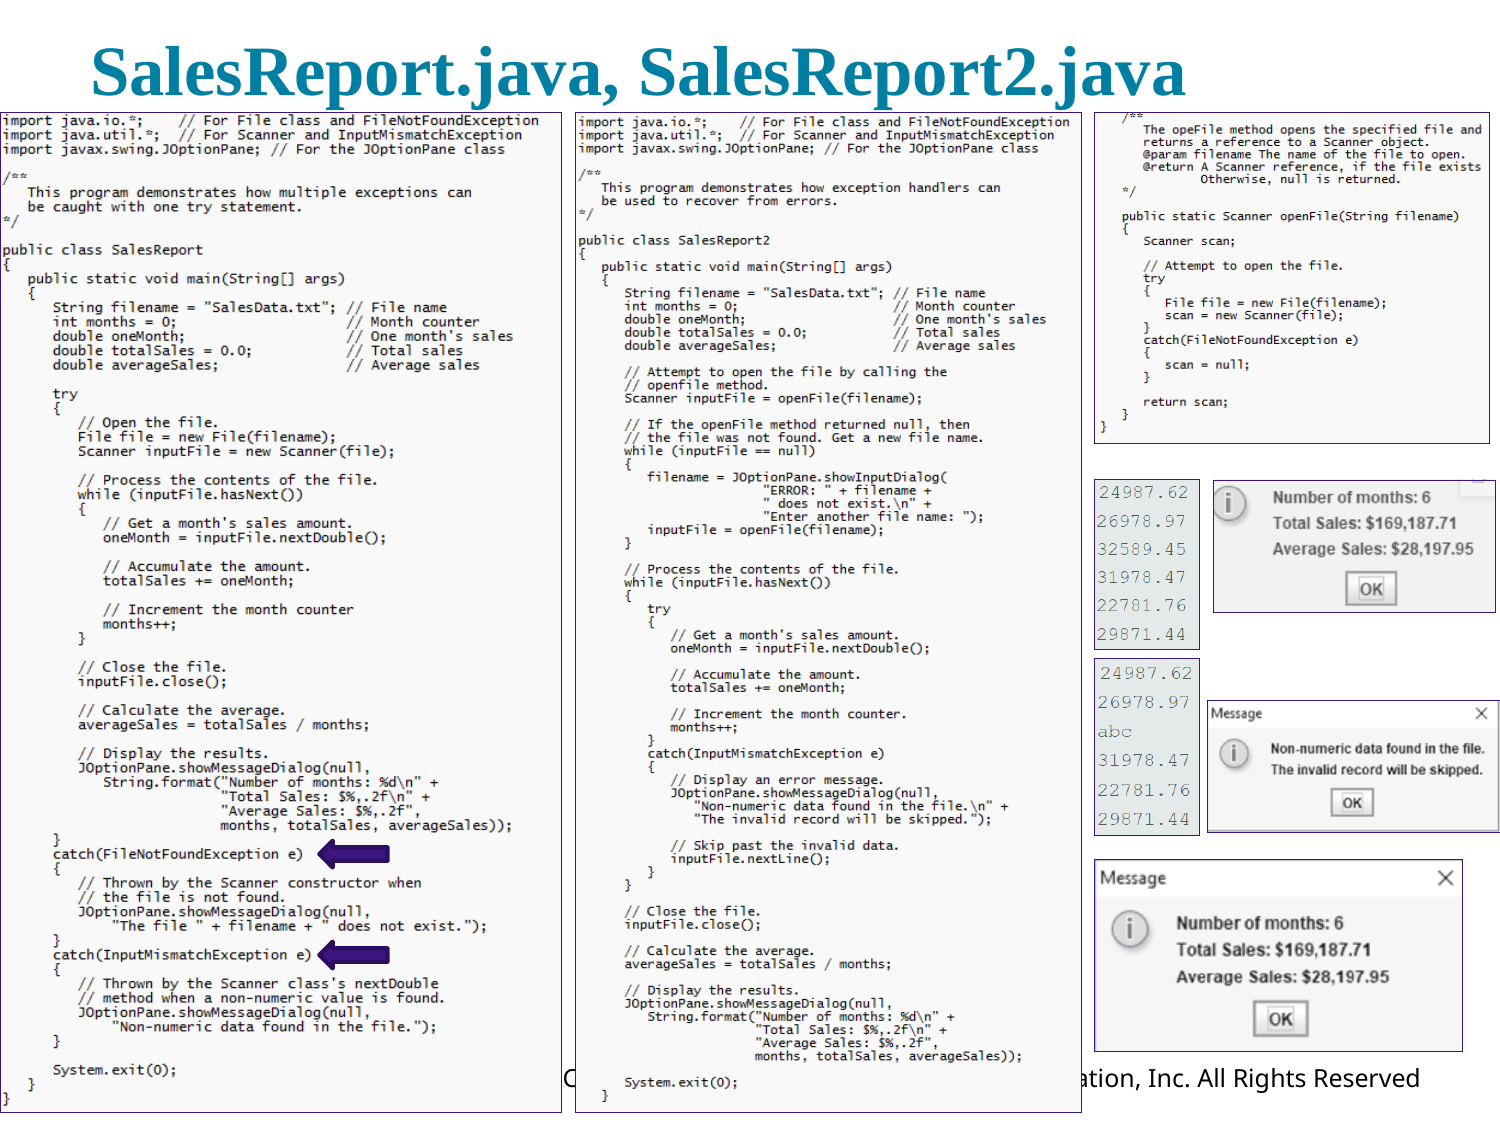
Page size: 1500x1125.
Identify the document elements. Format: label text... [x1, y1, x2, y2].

picture [1094, 858, 1463, 1052]
picture [574, 112, 1082, 1113]
picture [1094, 479, 1201, 650]
picture [1213, 479, 1496, 613]
title SalesReport.java, SalesReport2.java [75, 35, 1425, 125]
picture [0, 112, 562, 1113]
picture [1094, 658, 1201, 836]
picture [1206, 699, 1500, 833]
picture [1094, 112, 1491, 444]
